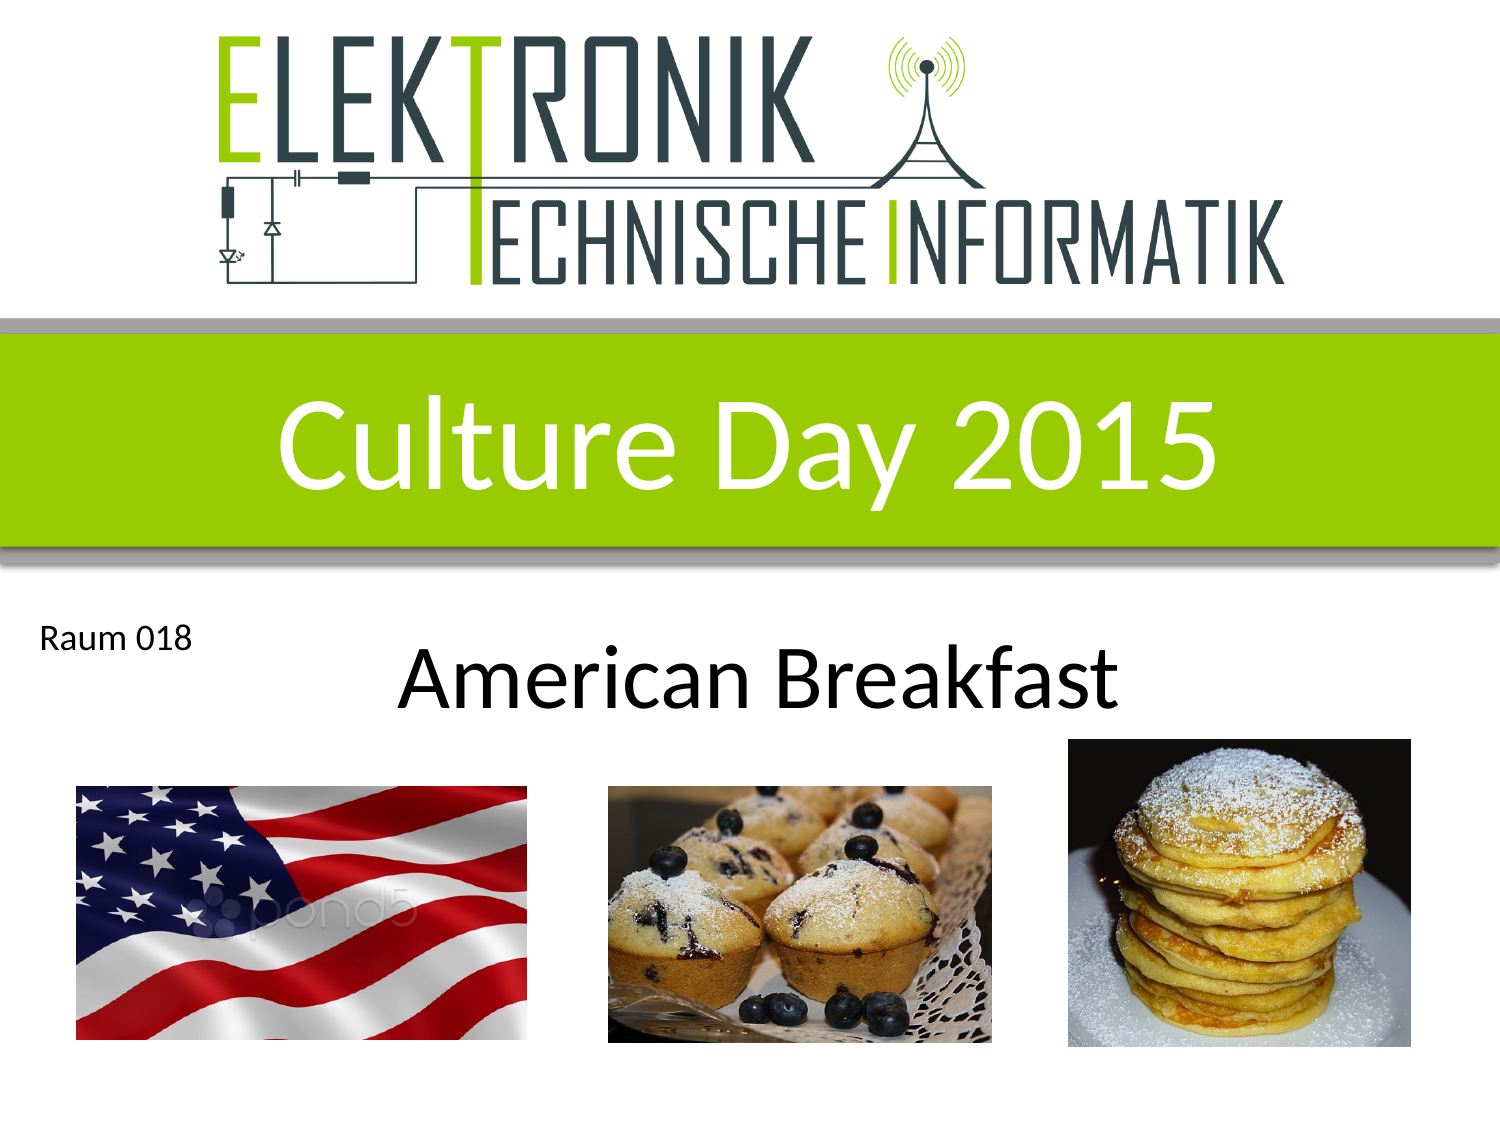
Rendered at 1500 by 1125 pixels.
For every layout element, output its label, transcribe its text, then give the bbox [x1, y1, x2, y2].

picture [200, 17, 1306, 299]
picture [76, 786, 527, 1041]
picture [1068, 739, 1411, 1048]
subtitle American Breakfast [157, 609, 1363, 1047]
picture [608, 786, 993, 1043]
text_box Raum 018 [24, 605, 231, 666]
title Culture Day 2015 [75, 334, 1426, 546]
